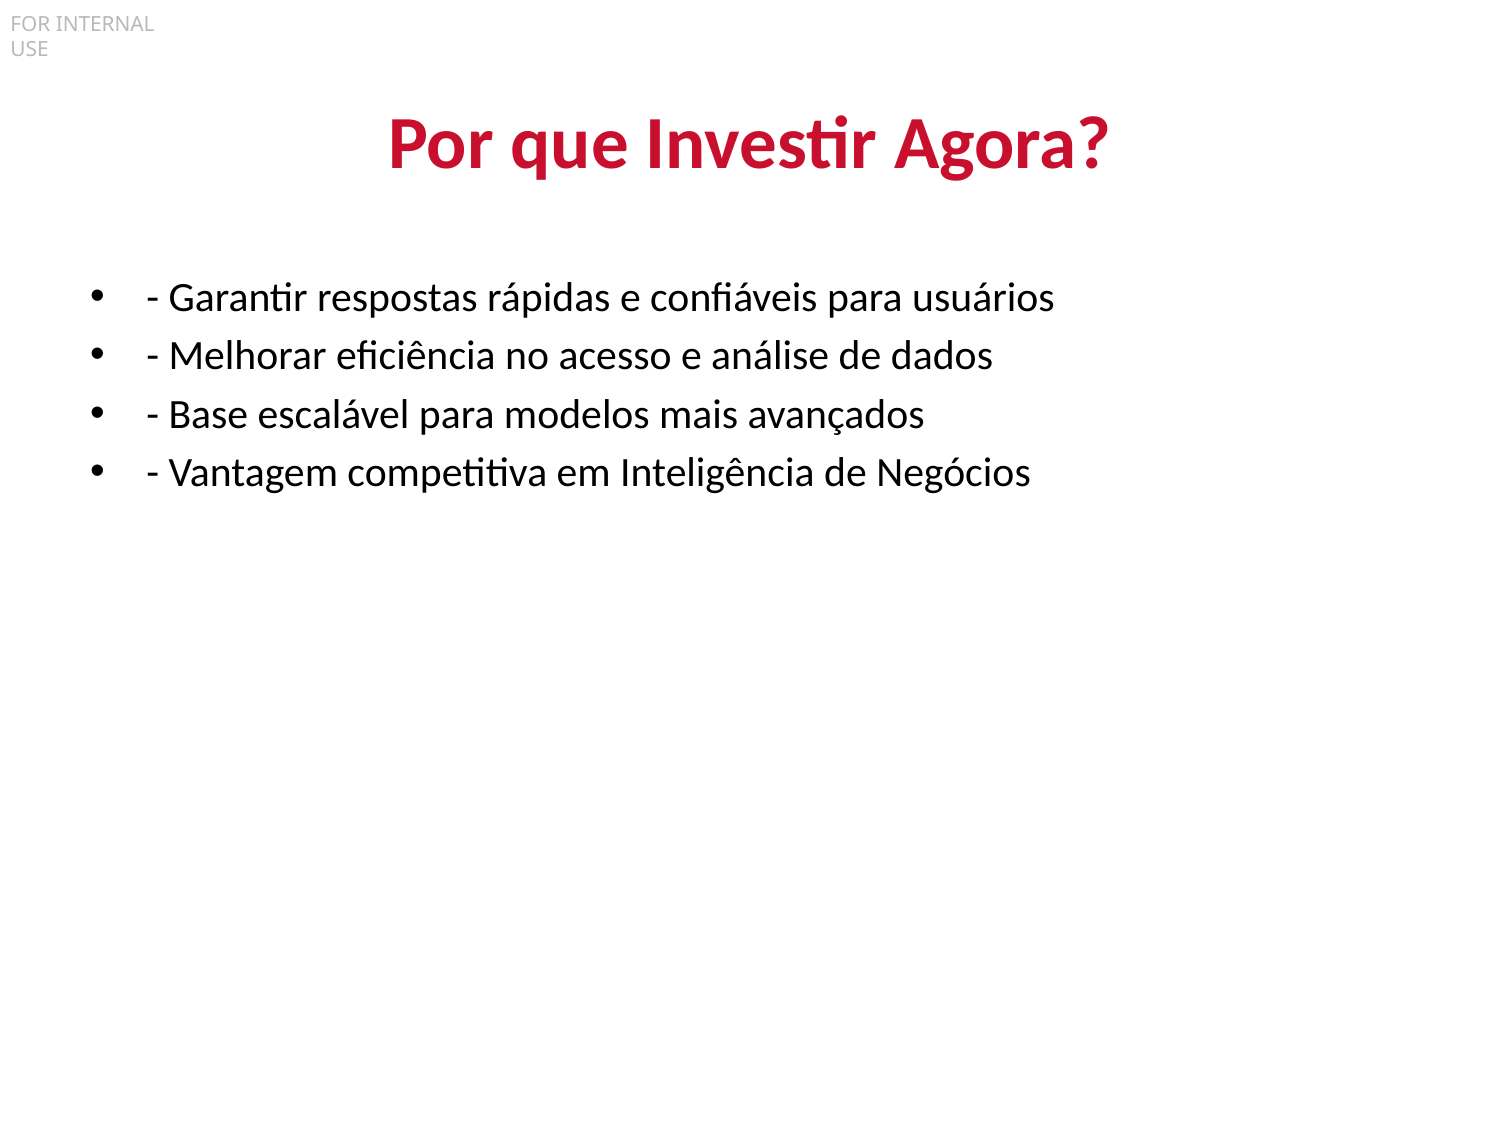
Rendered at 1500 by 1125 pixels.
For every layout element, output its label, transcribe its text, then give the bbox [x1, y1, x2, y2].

list - Garantir respostas rápidas e confiáveis para usuários - Melhorar eficiência no acesso e análise de dados - Base escalável para modelos mais avançados - Vantagem competitiva em Inteligência de Negócios [75, 262, 1425, 1005]
title Por que Investir Agora? [75, 45, 1425, 233]
